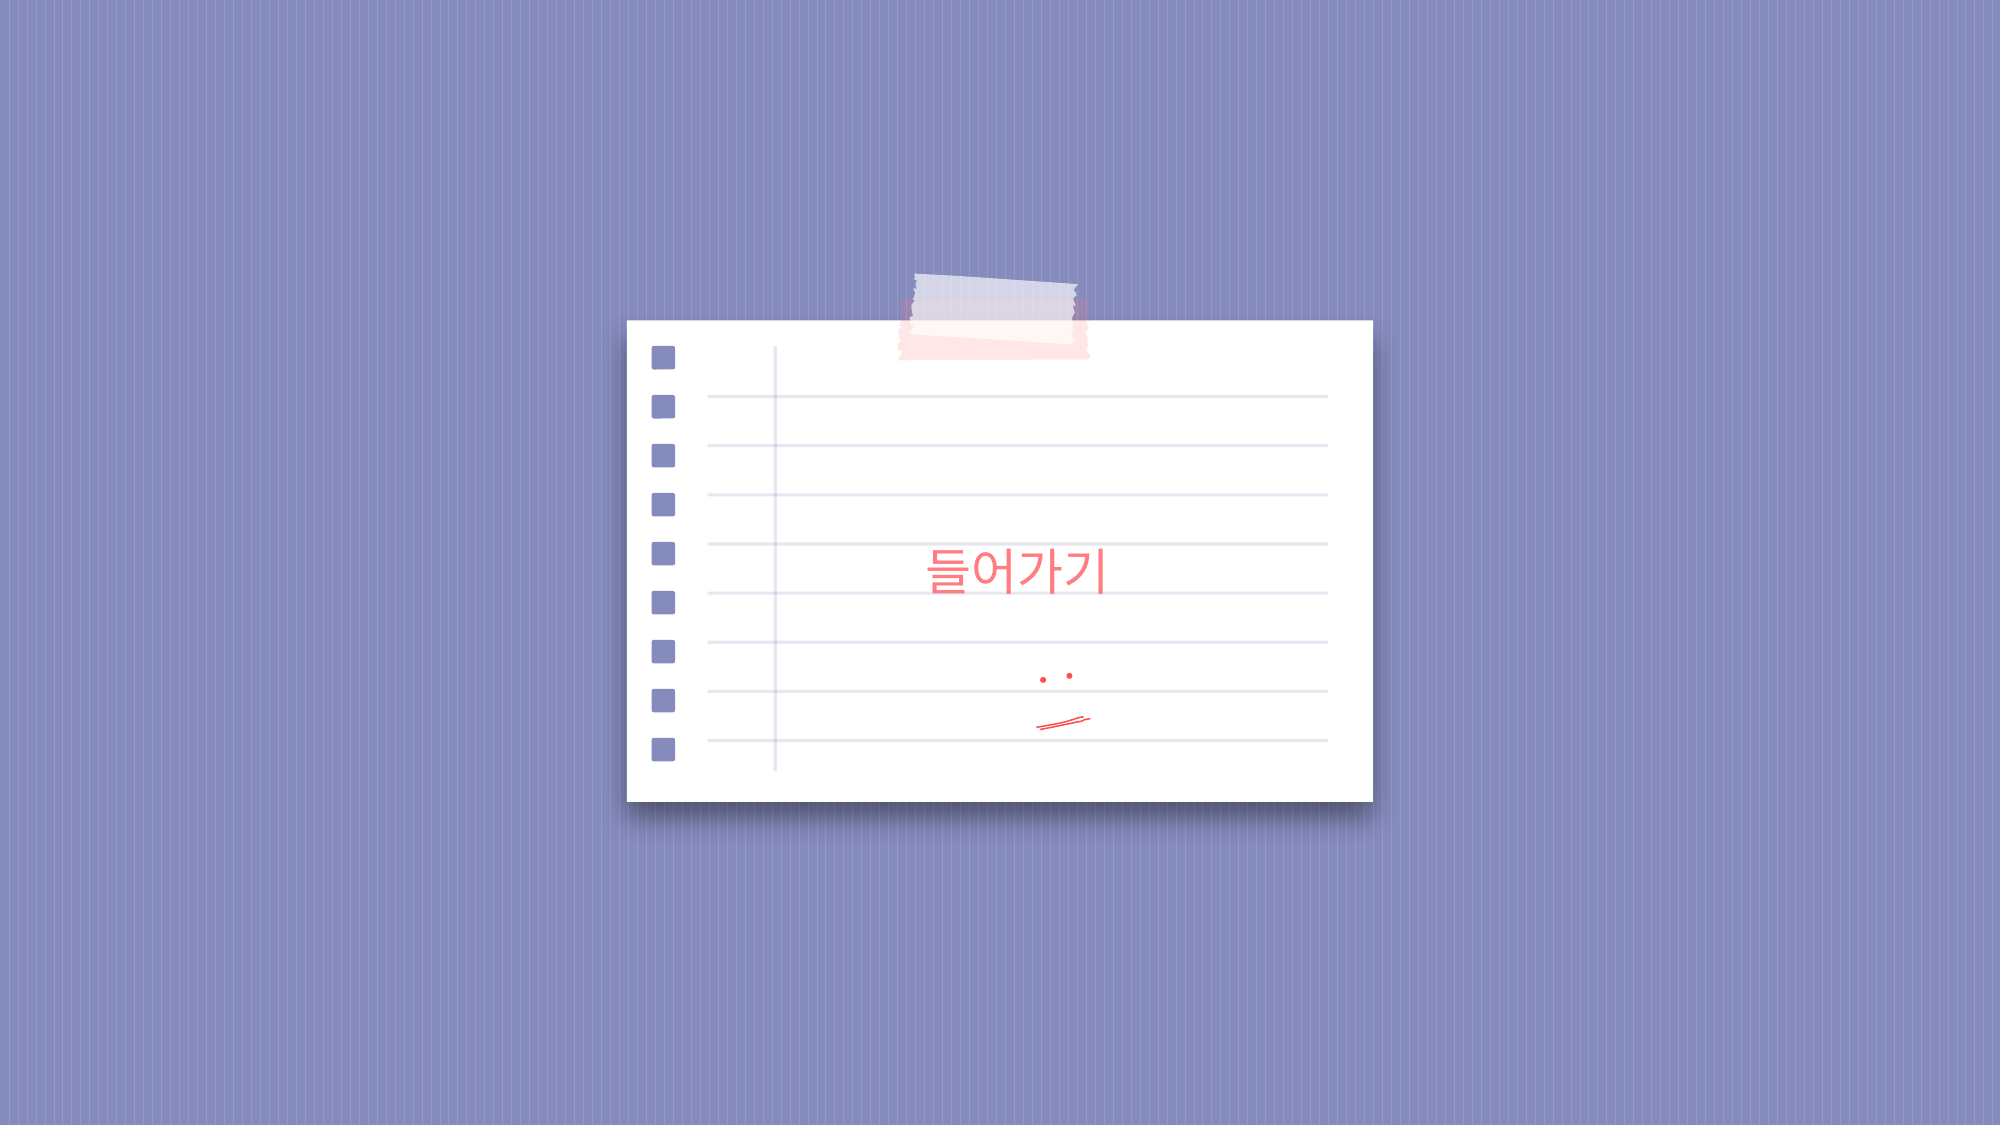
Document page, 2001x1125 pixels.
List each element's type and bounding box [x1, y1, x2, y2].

text_box [1033, 674, 1088, 729]
text_box [626, 278, 1373, 803]
